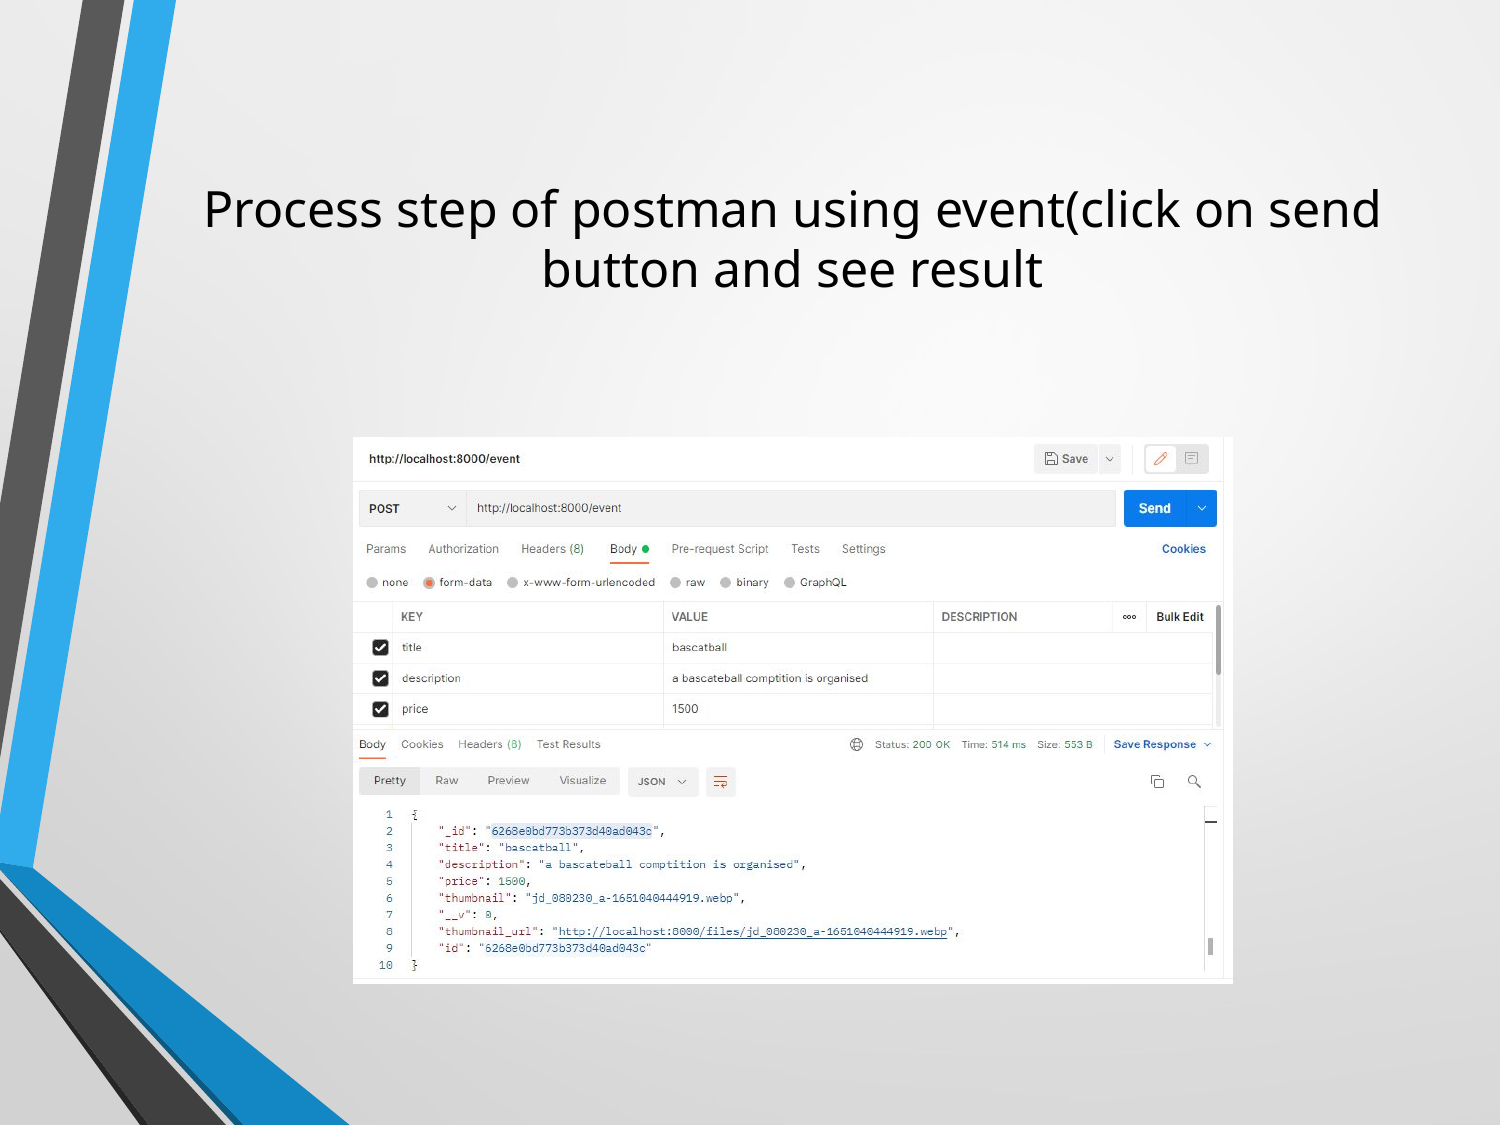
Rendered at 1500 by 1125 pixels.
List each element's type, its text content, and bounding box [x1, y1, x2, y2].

title Process step of postman using event(click on send button and see result [161, 75, 1425, 400]
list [353, 437, 1233, 985]
